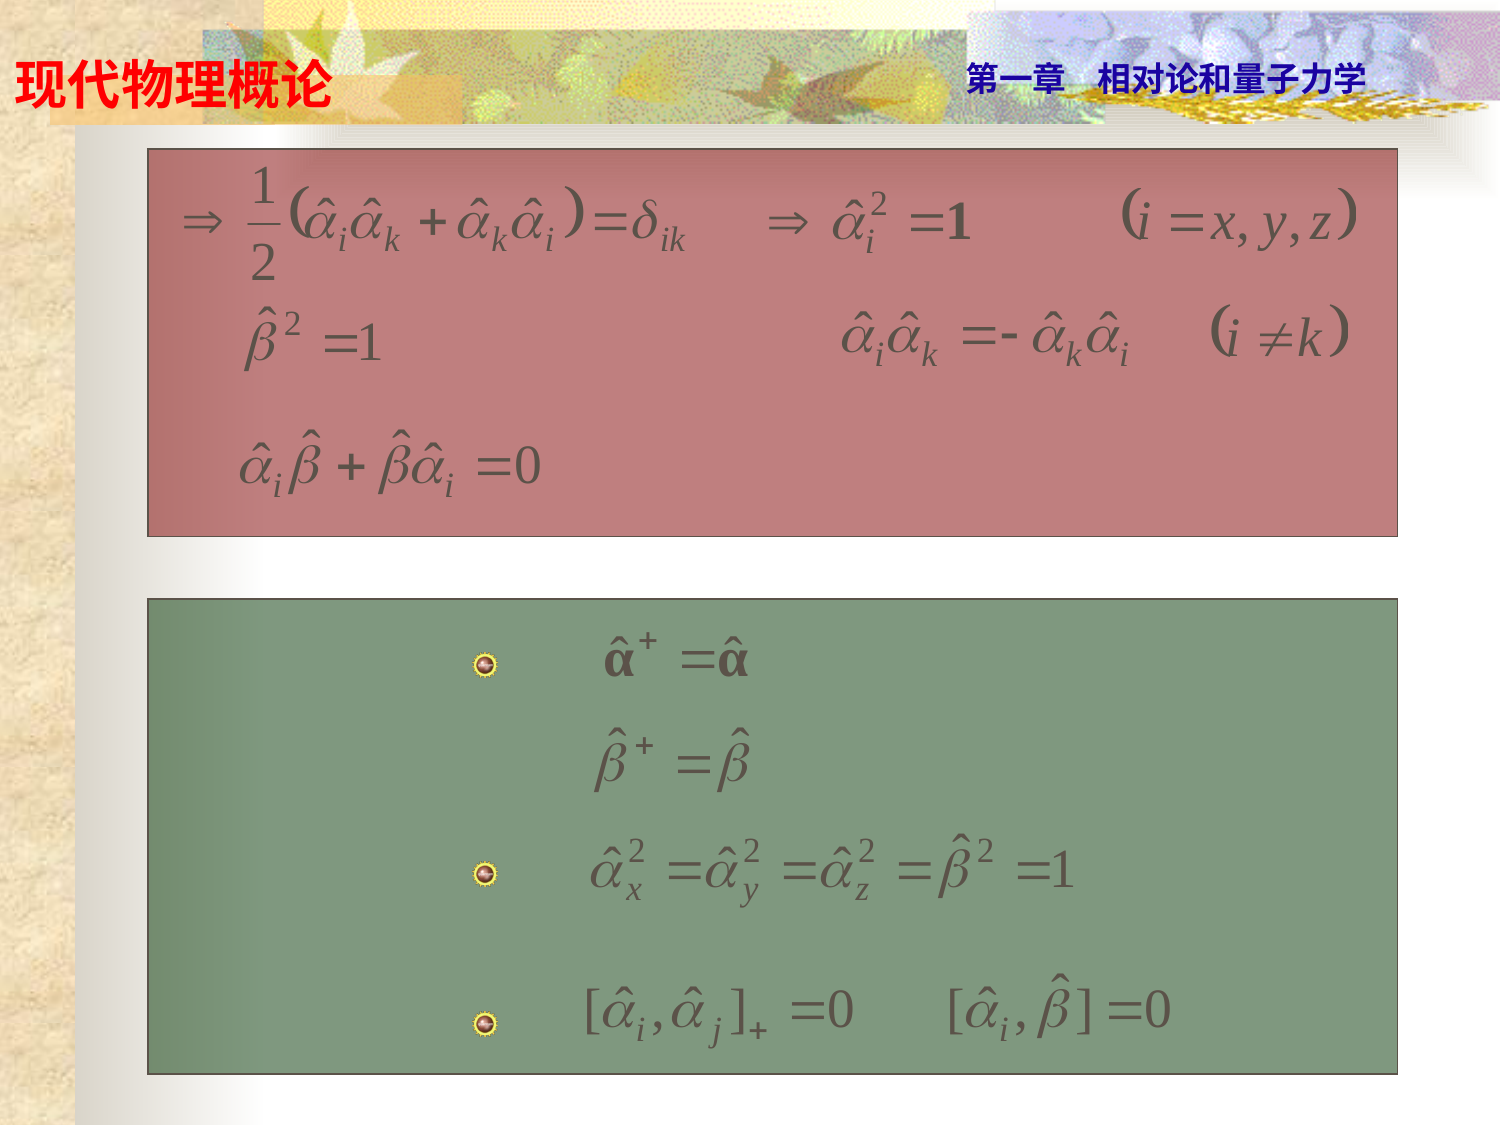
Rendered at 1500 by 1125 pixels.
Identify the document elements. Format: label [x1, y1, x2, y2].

picture [0, 0, 1500, 1125]
text_box [579, 976, 861, 1057]
picture [310, 68, 320, 75]
picture [472, 1011, 498, 1037]
picture [472, 861, 498, 887]
table_header [149, 600, 1397, 1073]
picture [472, 652, 498, 678]
text_box [235, 297, 387, 378]
text_box [175, 151, 693, 287]
text_box [1114, 188, 1356, 258]
text_box [597, 613, 754, 687]
text_box [760, 176, 975, 262]
text_box [585, 717, 761, 799]
text_box [1203, 304, 1348, 374]
text_box [942, 963, 1177, 1049]
text_box [233, 419, 545, 505]
text_box [835, 300, 1135, 374]
text_box [584, 823, 1079, 917]
table_header [149, 150, 1397, 536]
